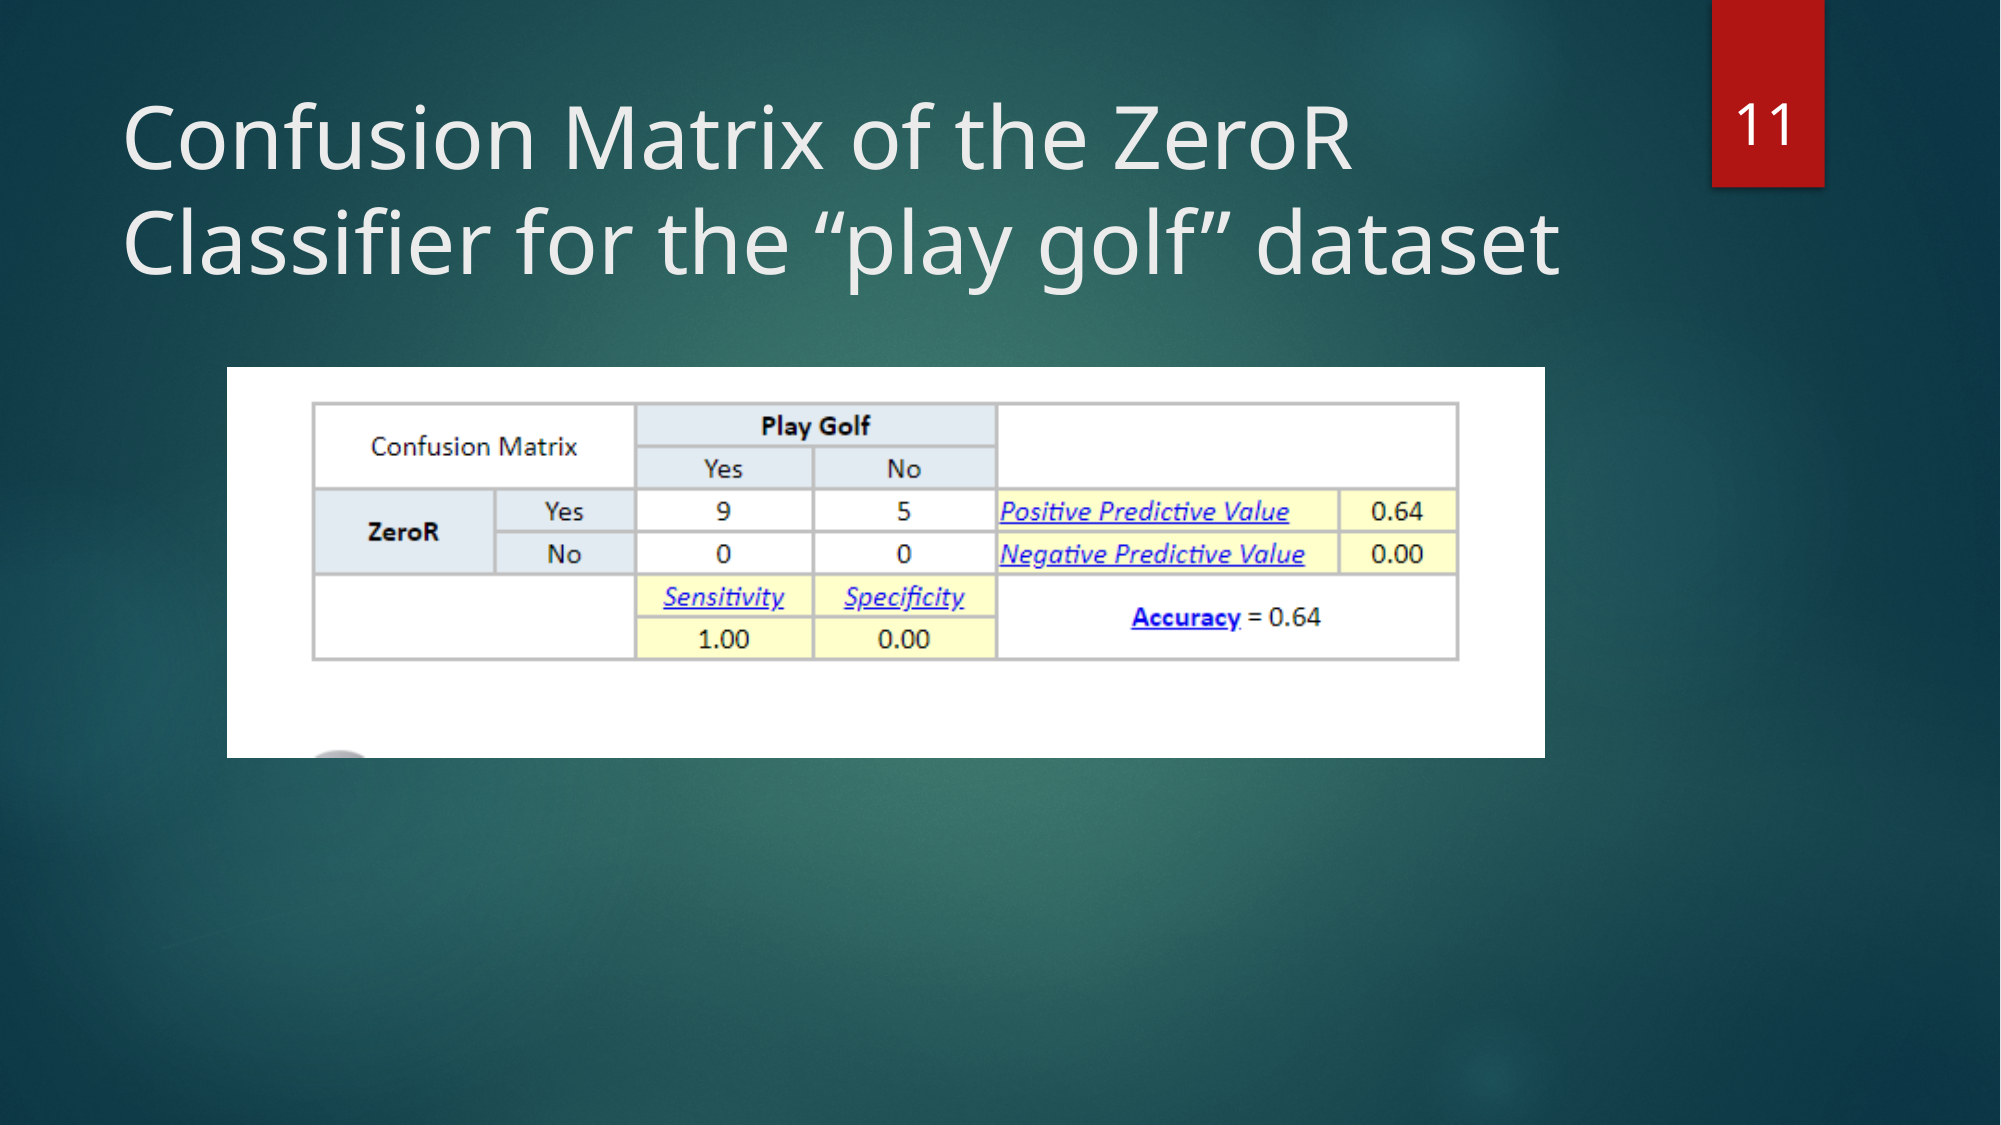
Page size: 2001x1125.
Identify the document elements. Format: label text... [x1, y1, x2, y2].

picture [0, 0, 2001, 1125]
title Confusion Matrix of the ZeroR Classifier for the “play golf” dataset [106, 74, 1649, 304]
slide_number 11 [1698, 48, 1836, 175]
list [227, 366, 1545, 758]
